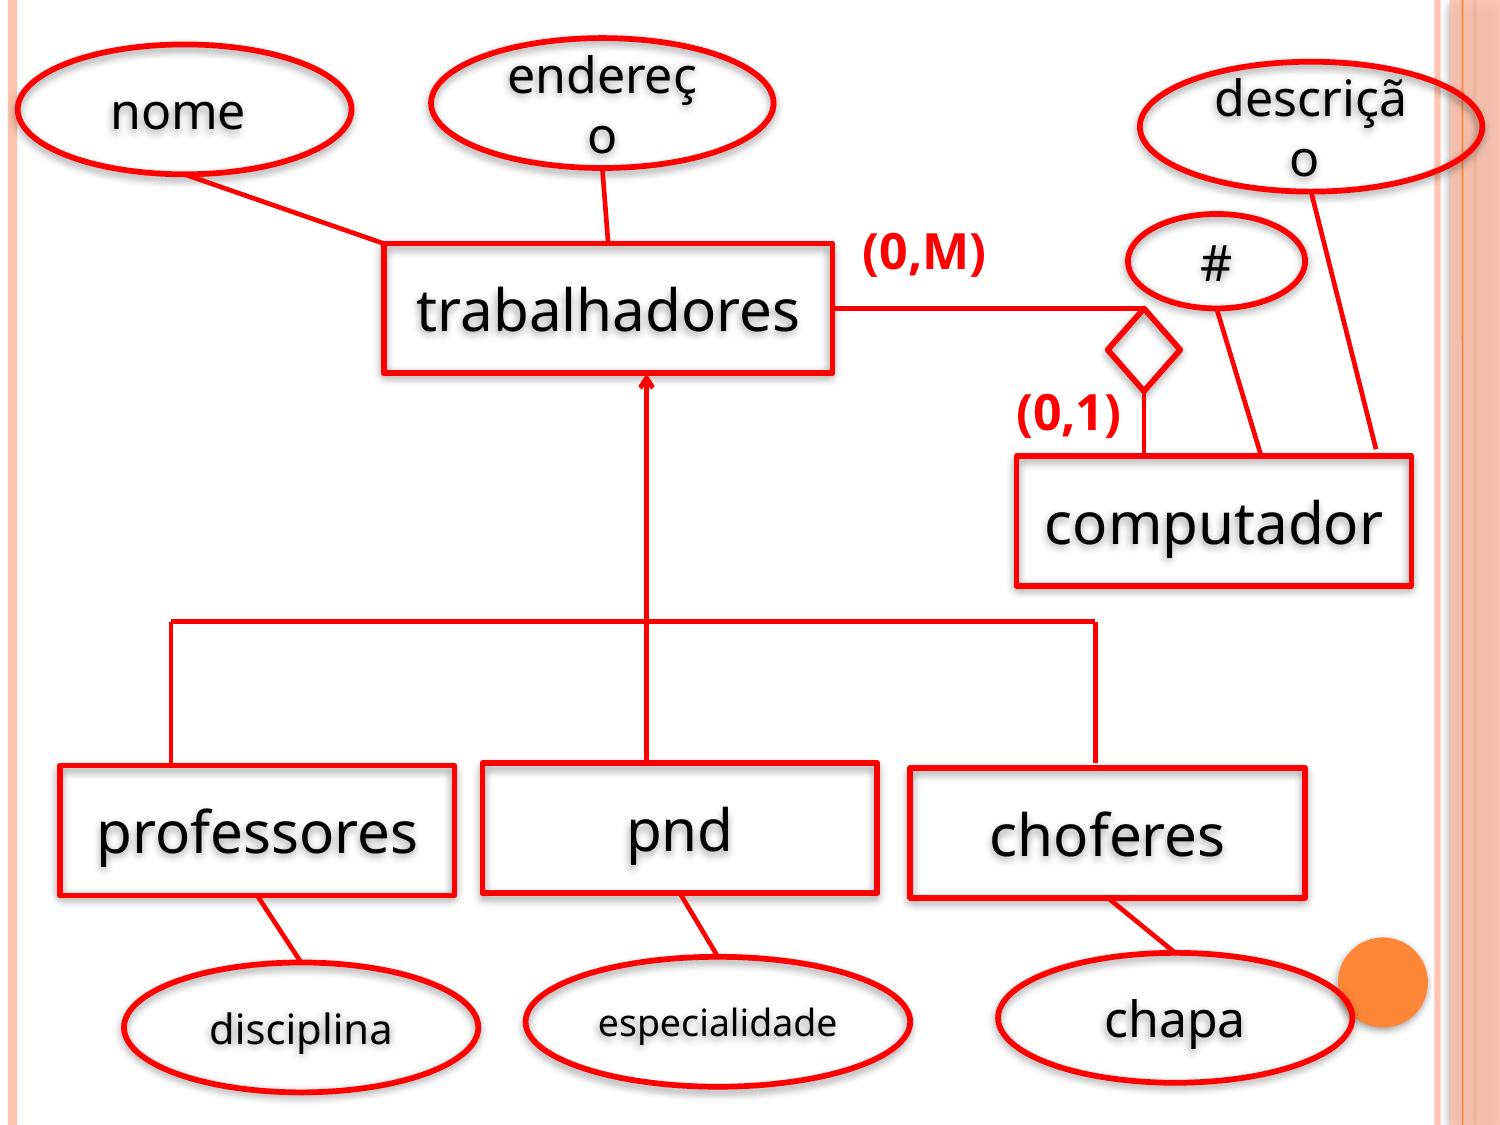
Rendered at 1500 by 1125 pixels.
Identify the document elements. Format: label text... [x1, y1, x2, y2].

text_box especialidade [522, 953, 914, 1090]
text_box pnd [480, 760, 880, 896]
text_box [1107, 897, 1176, 954]
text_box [1310, 191, 1377, 450]
text_box disciplina [121, 959, 482, 1096]
text_box professores [57, 763, 457, 898]
text_box computador [1014, 453, 1414, 589]
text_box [184, 173, 385, 245]
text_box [256, 895, 302, 963]
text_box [601, 167, 609, 245]
text_box (0,1) [1001, 373, 1137, 449]
text_box nome [14, 41, 355, 178]
text_box # [1125, 211, 1304, 312]
text_box choferes [907, 765, 1308, 901]
text_box chapa [995, 950, 1356, 1086]
text_box trabalhadores [381, 241, 835, 376]
text_box descrição [1136, 58, 1486, 195]
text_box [679, 892, 719, 958]
text_box endereço [428, 35, 777, 171]
text_box [1104, 305, 1184, 393]
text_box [1216, 307, 1262, 457]
text_box (0,M) [848, 212, 1002, 287]
